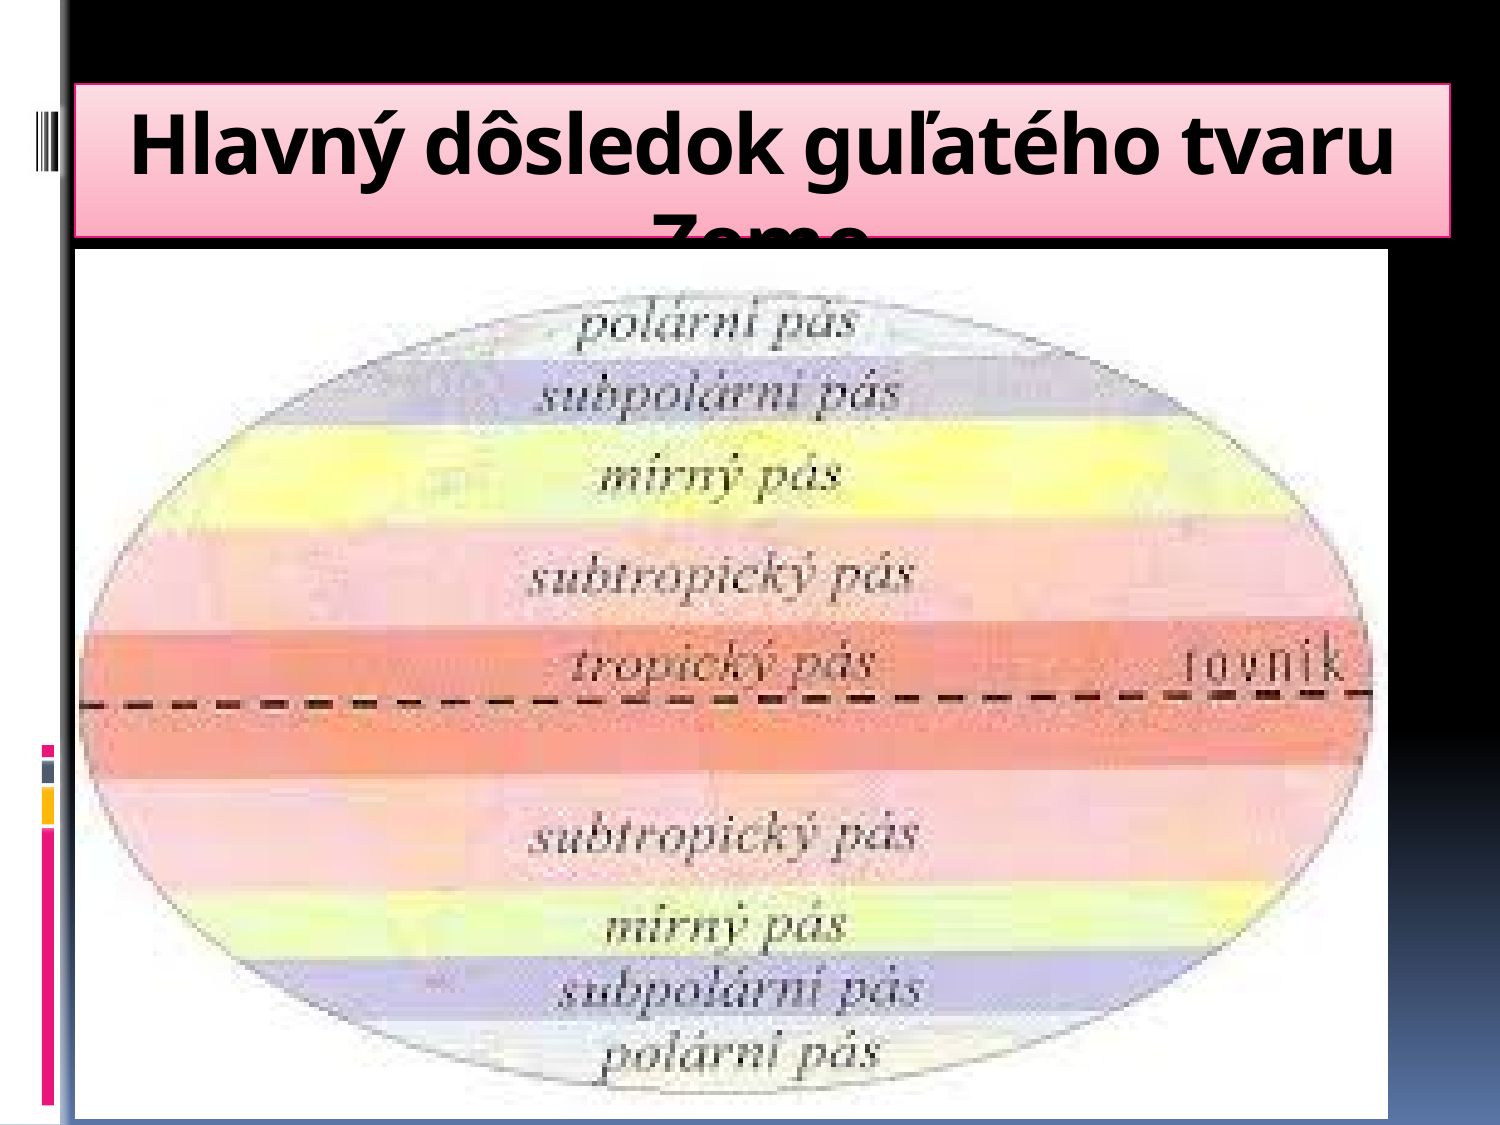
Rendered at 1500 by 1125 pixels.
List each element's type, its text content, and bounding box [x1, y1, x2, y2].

title Hlavný dôsledok guľatého tvaru Zeme [74, 83, 1451, 238]
picture [74, 249, 1388, 1120]
